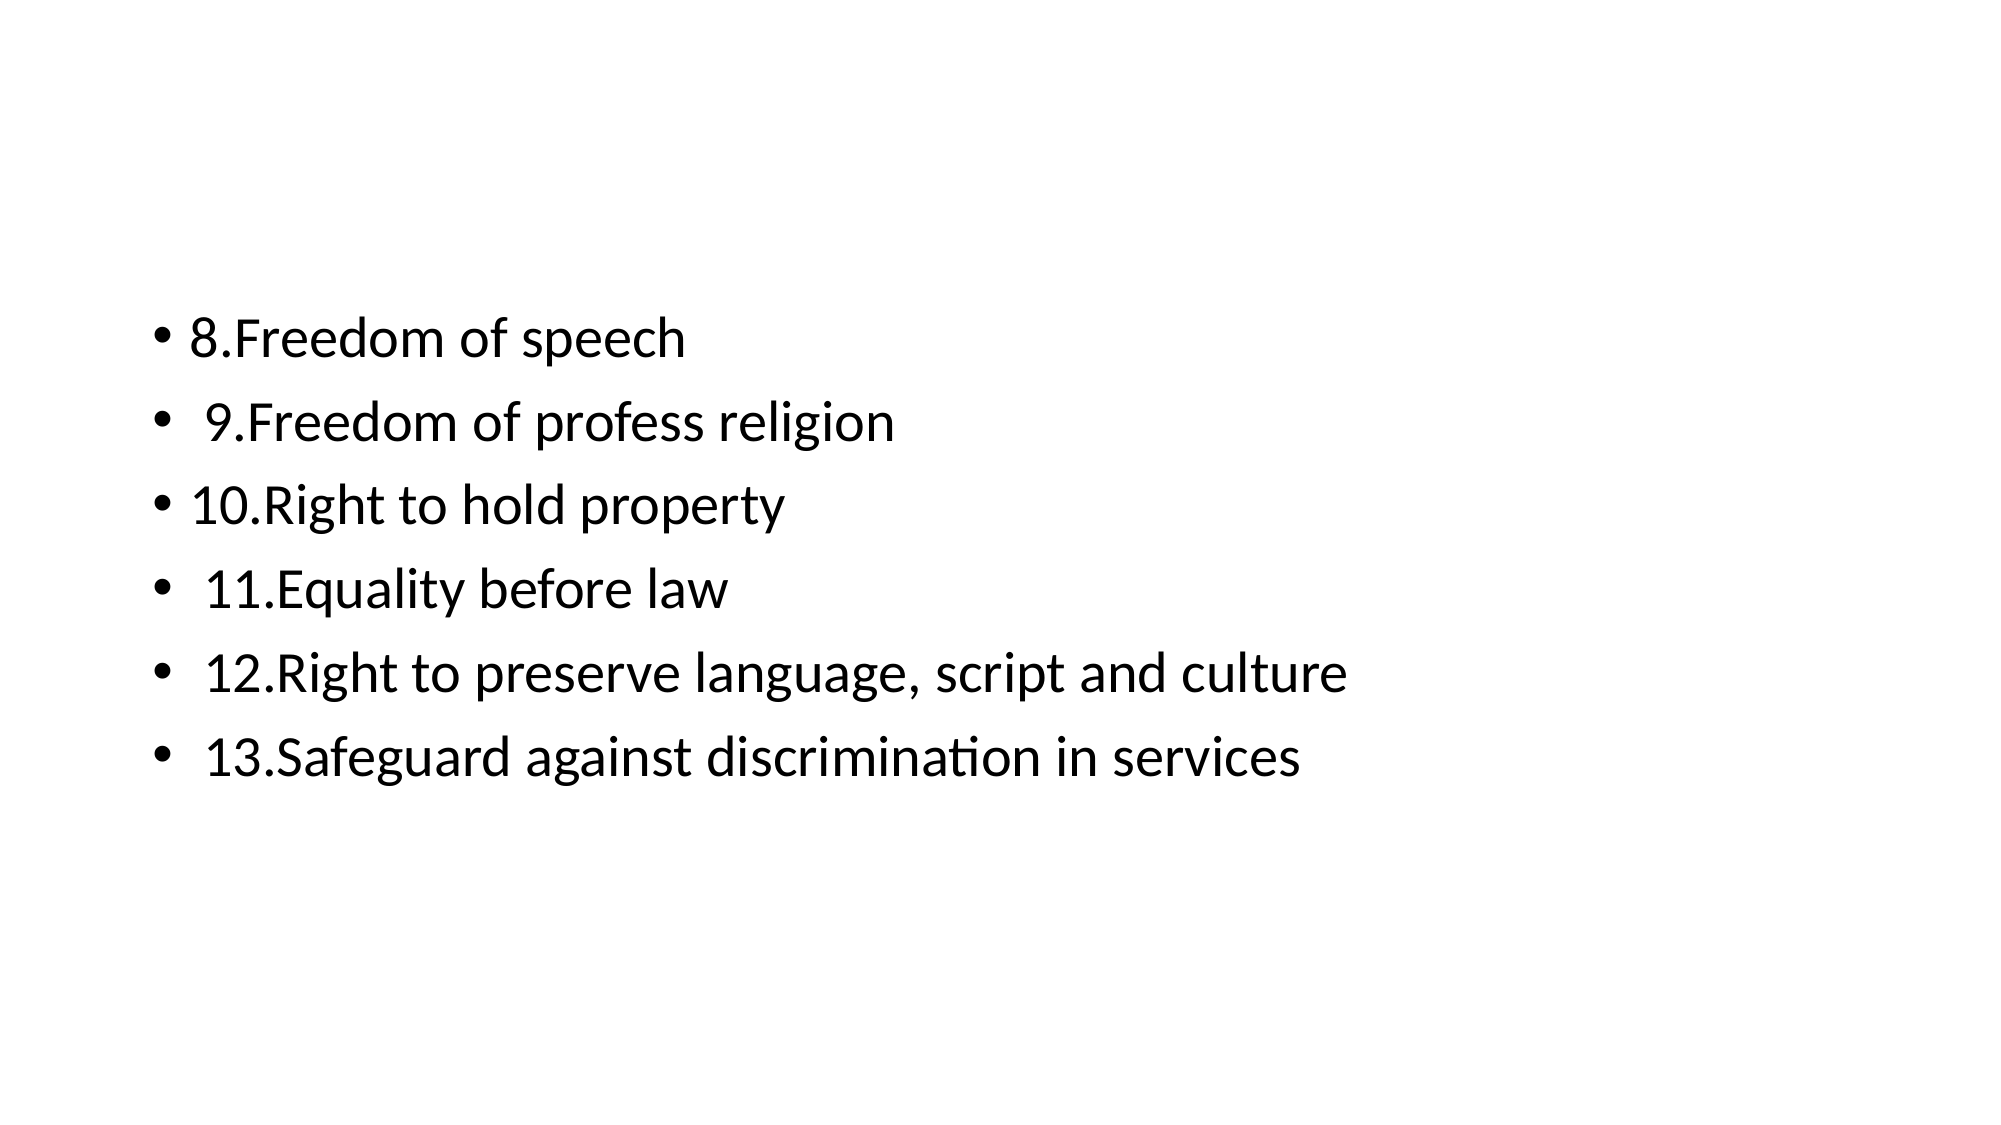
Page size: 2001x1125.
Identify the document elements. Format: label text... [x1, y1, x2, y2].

list 8.Freedom of speech 9.Freedom of profess religion 10.Right to hold property 11.Equality before law 12.Right to preserve language, script and culture 13.Safeguard against discrimination in services [137, 299, 1863, 1014]
